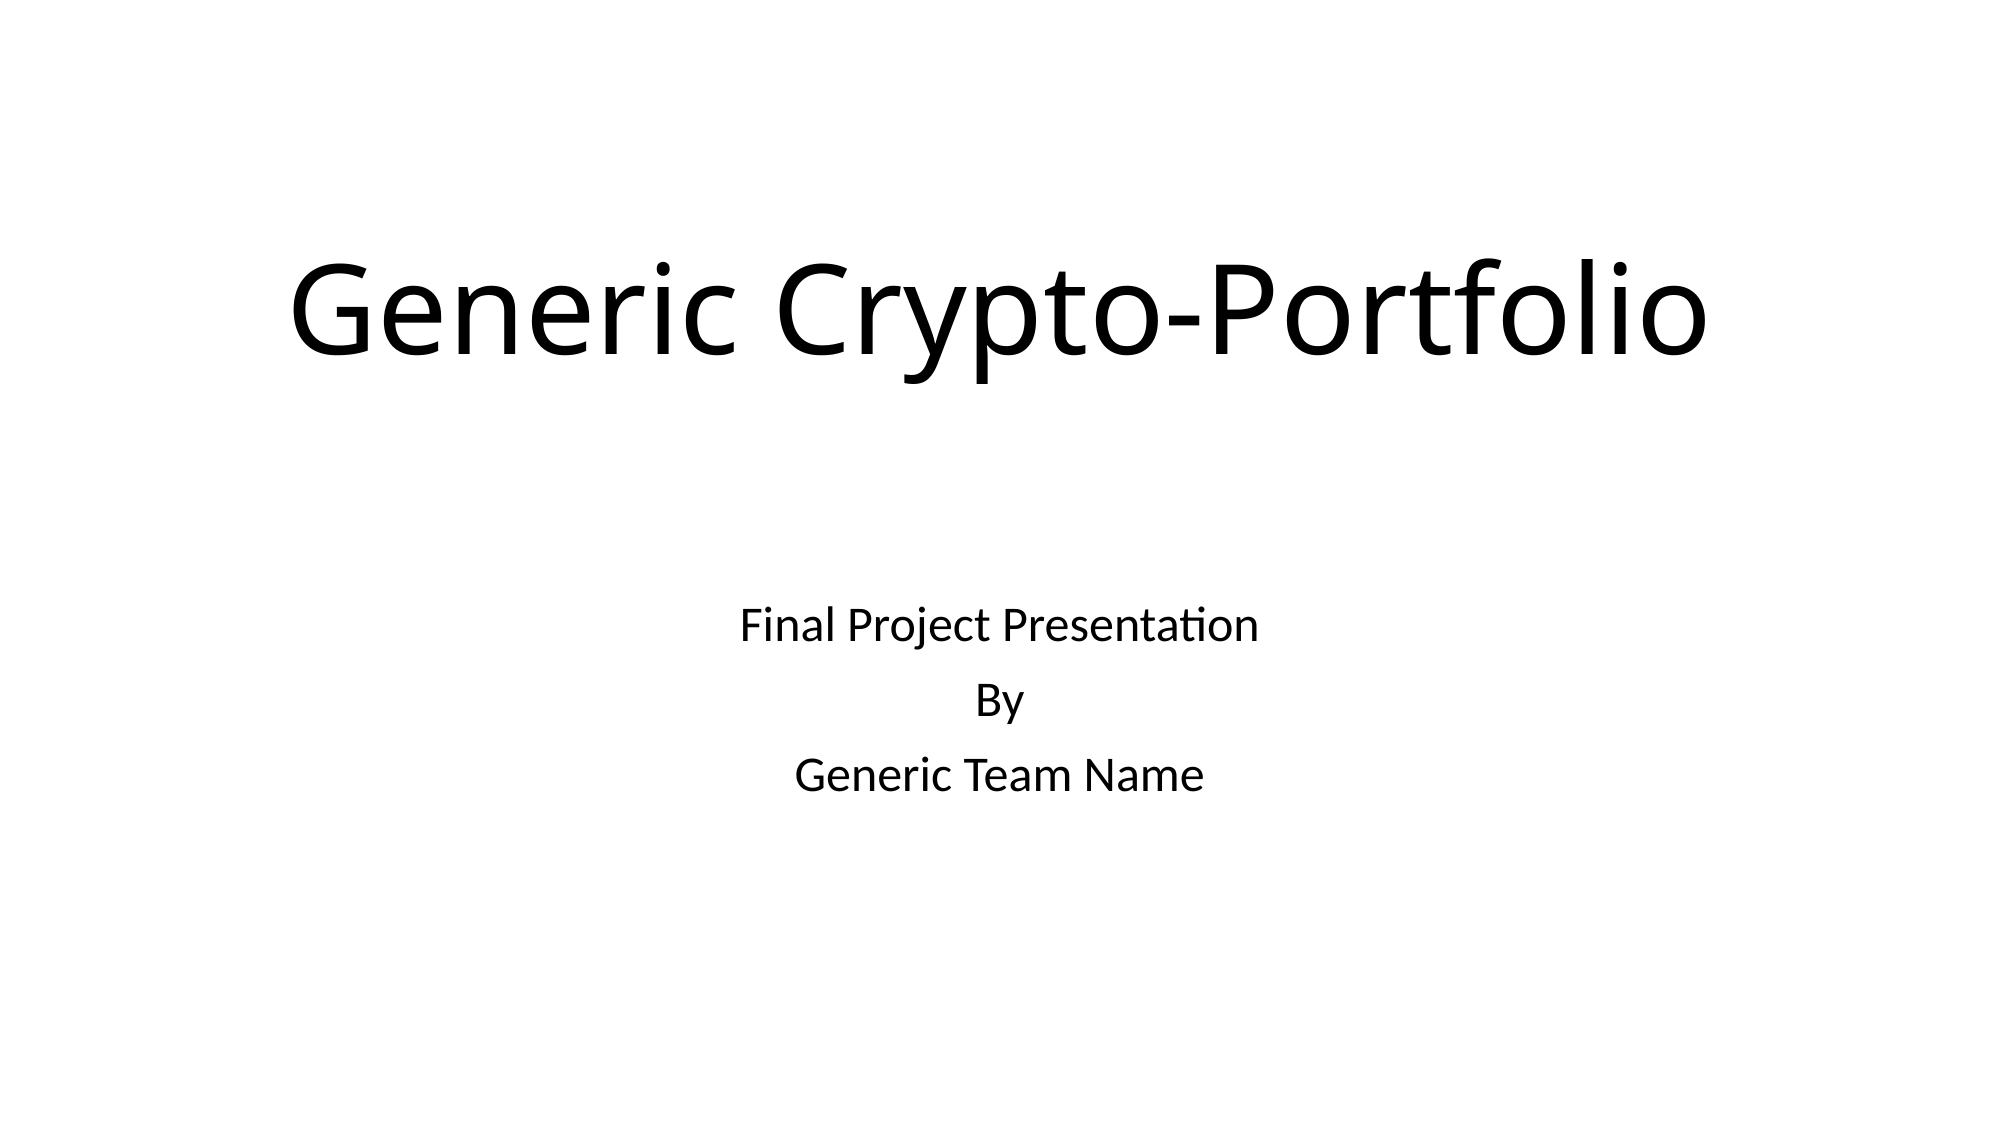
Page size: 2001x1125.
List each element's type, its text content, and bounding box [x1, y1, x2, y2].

subtitle Final Project Presentation By Generic Team Name [249, 590, 1750, 863]
title Generic Crypto-Portfolio [249, 184, 1750, 389]
